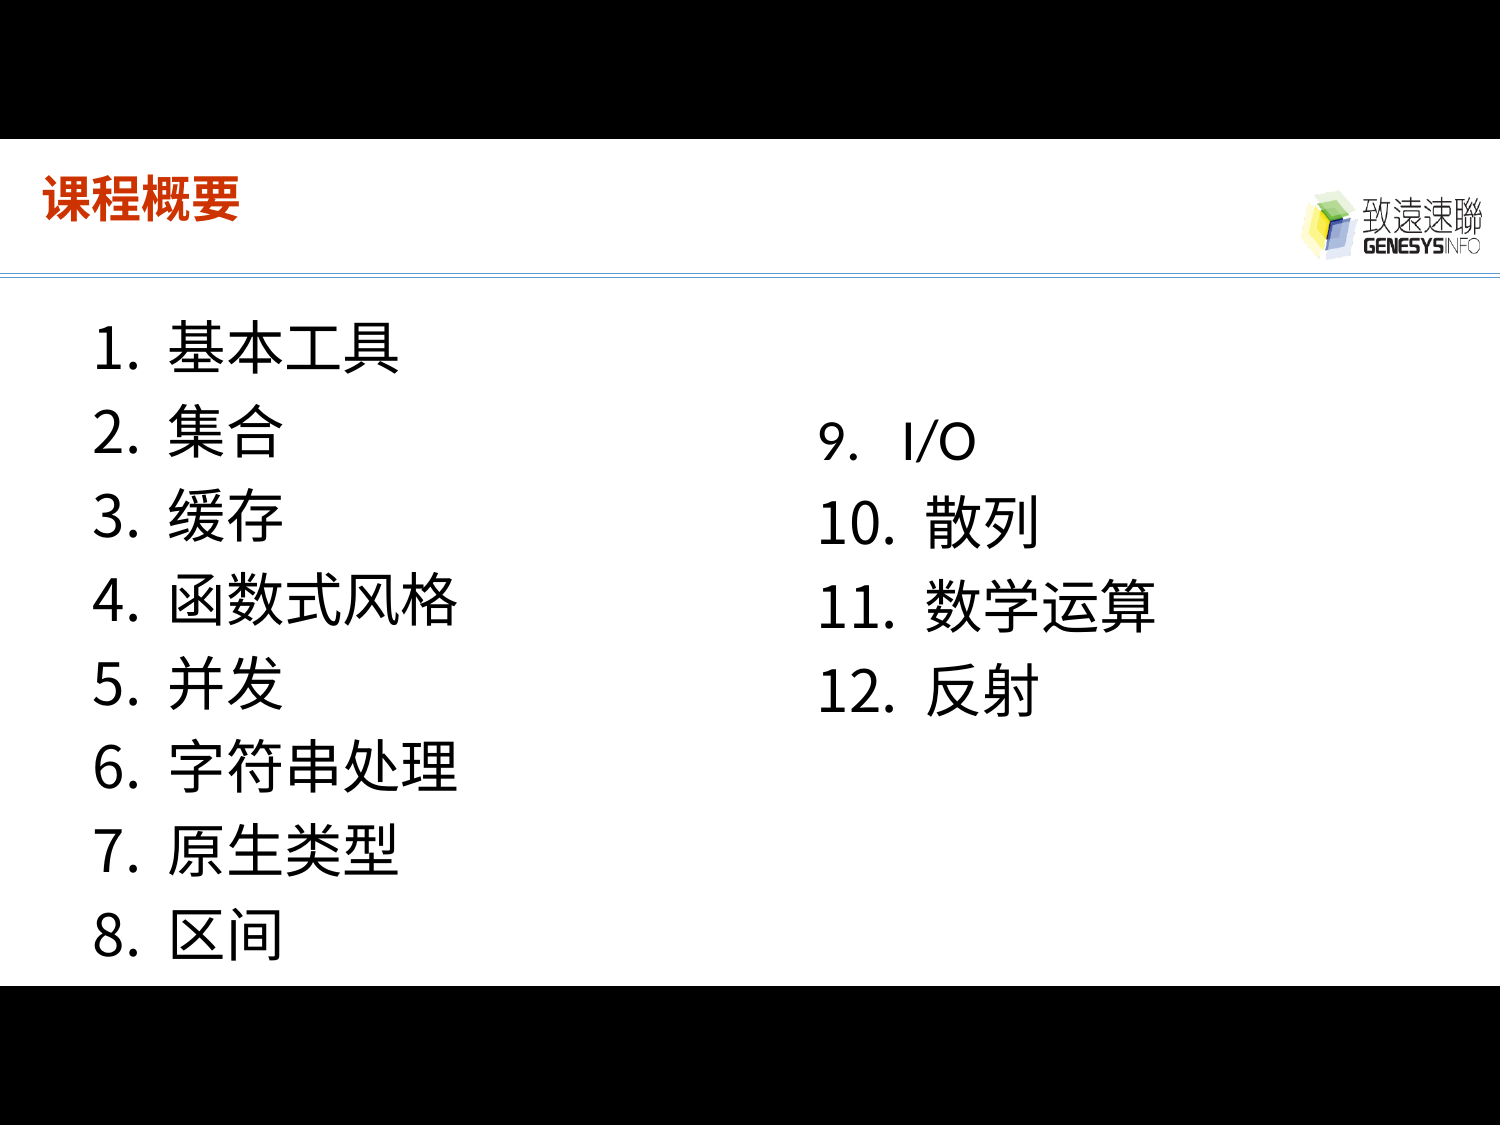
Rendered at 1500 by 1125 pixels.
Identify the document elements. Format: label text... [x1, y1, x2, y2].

picture [0, 0, 1500, 139]
picture [1300, 190, 1482, 260]
text_box I/O 散列 数学运算 反射 [802, 312, 1422, 783]
text_box 基本工具 集合 缓存 函数式风格 并发 字符串处理 原生类型 区间 [78, 312, 698, 1027]
picture [0, 986, 1500, 1125]
list 课程概要 [26, 159, 1172, 245]
